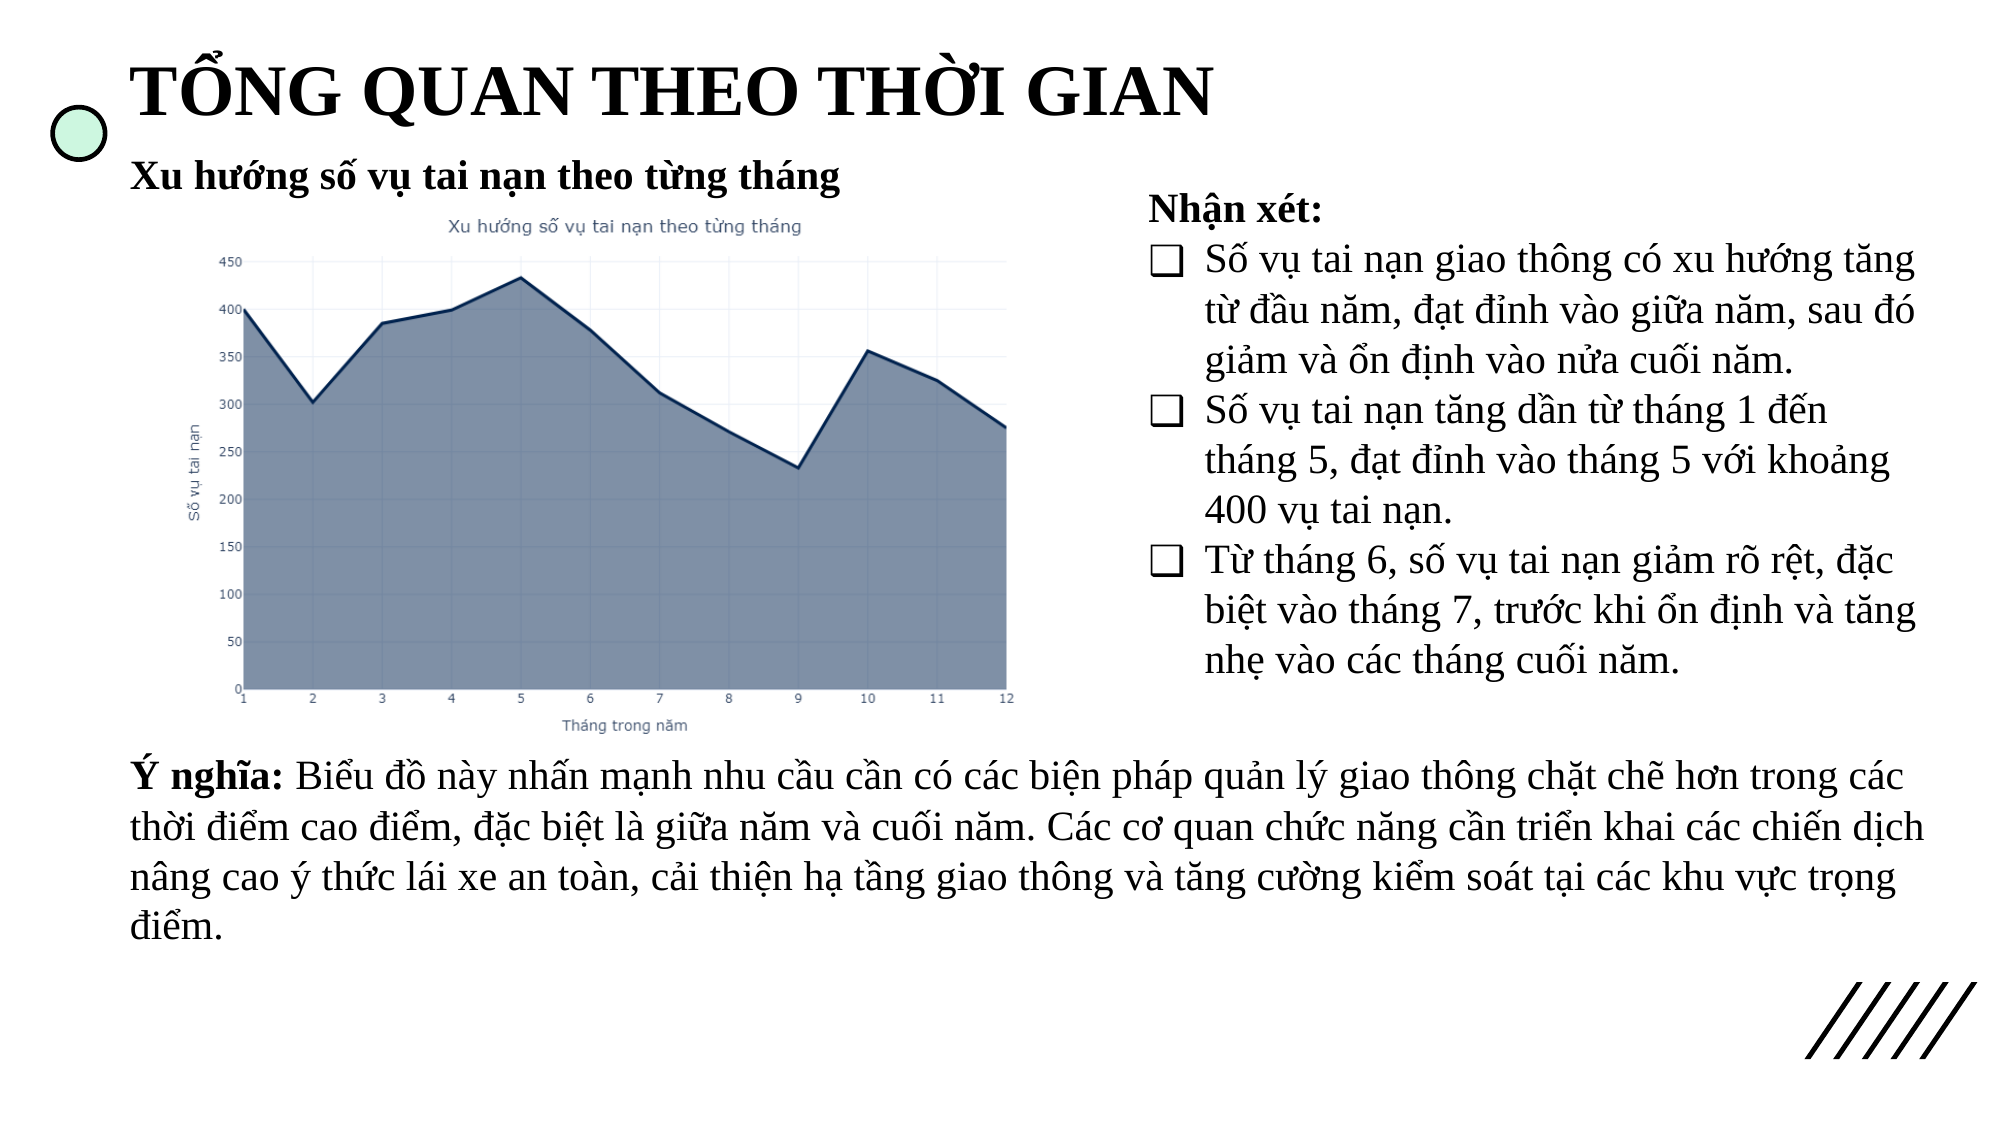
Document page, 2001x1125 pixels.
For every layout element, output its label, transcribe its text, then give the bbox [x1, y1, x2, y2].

text_box Xu hướng số vụ tai nạn theo từng tháng [115, 140, 895, 205]
picture [161, 206, 1089, 741]
text_box Ý nghĩa: Biểu đồ này nhấn mạnh nhu cầu cần có các biện pháp quản lý giao thông chặt chẽ hơn trong các thời điểm cao điểm, đặc biệt là giữa năm và cuối năm. Các cơ quan chức năng cần triển khai các chiến dịch nâng cao ý thức lái xe an toàn, cải thiện hạ tầng giao thông và tăng cường kiểm soát tại các khu vực trọng điểm. [115, 740, 1945, 956]
title TỔNG QUAN THEO THỜI GIAN [115, 44, 1469, 140]
text_box Nhận xét: Số vụ tai nạn giao thông có xu hướng tăng từ đầu năm, đạt đỉnh vào giữa năm, sau đó giảm và ổn định vào nửa cuối năm. Số vụ tai nạn tăng dần từ tháng 1 đến tháng 5, đạt đỉnh vào tháng 5 với khoảng 400 vụ tai nạn. Từ tháng 6, số vụ tai nạn giảm rõ rệt, đặc biệt vào tháng 7, trước khi ổn định và tăng nhẹ vào các tháng cuối năm. [1133, 173, 1933, 689]
